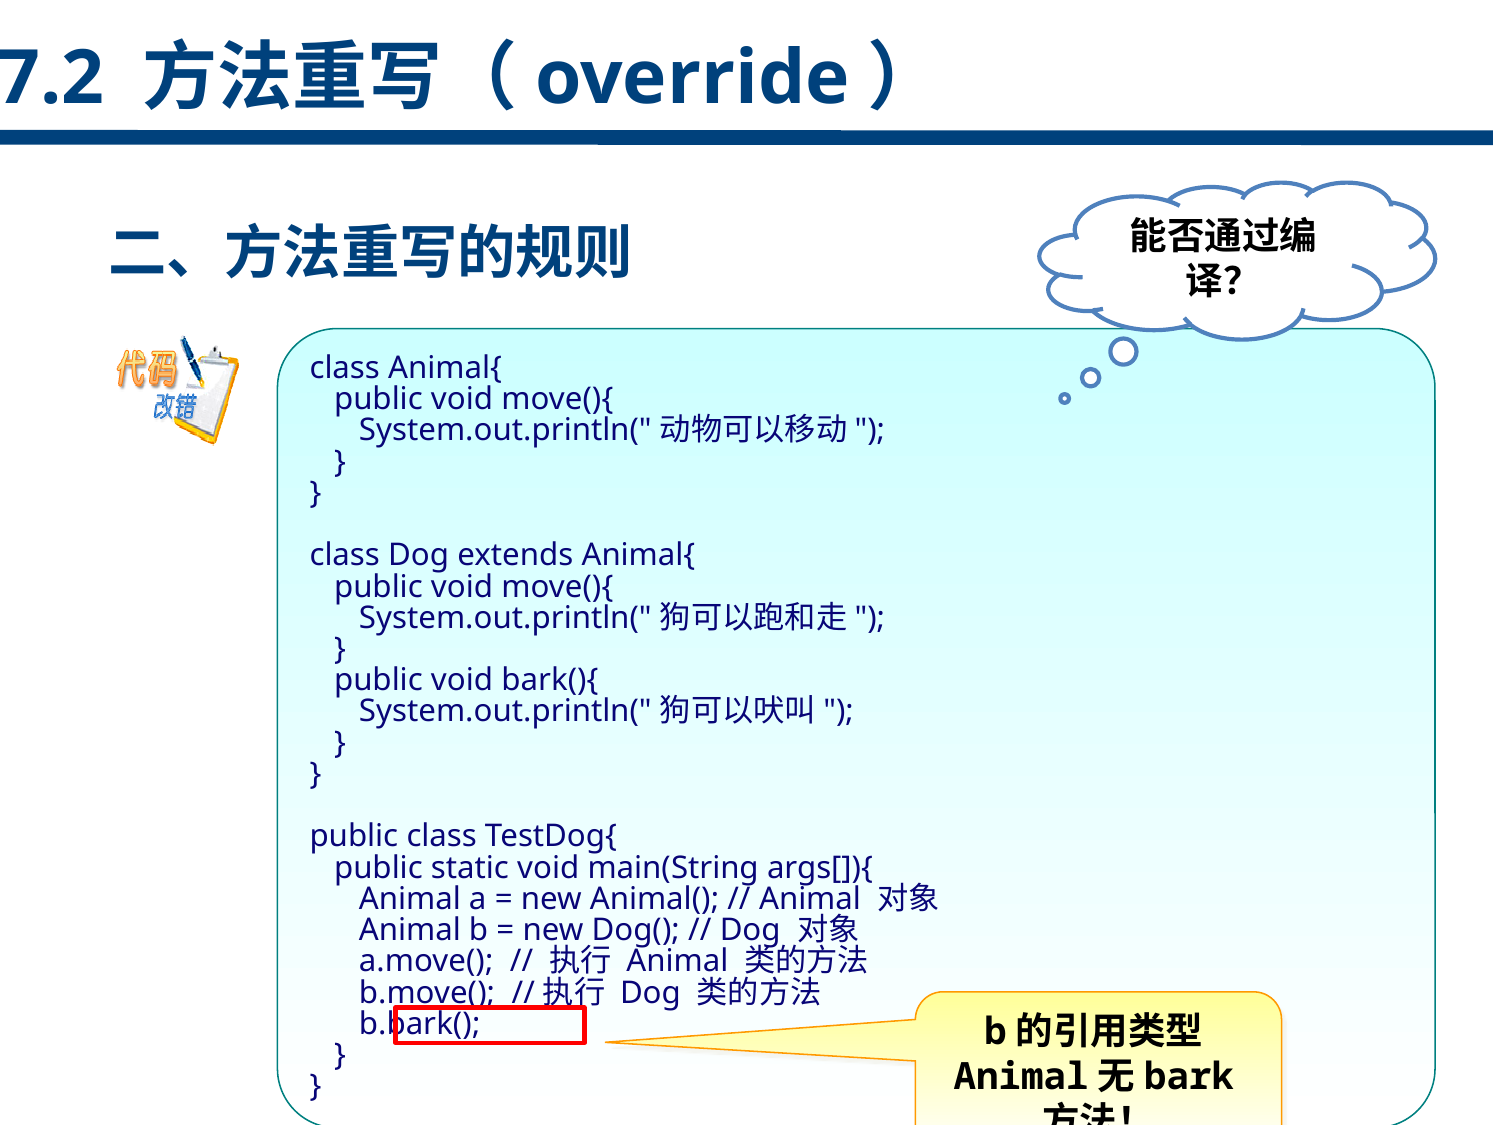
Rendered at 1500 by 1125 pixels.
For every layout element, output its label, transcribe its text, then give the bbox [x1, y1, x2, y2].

text_box 能否通过编译？ [1108, 336, 1139, 367]
picture [115, 332, 243, 451]
text_box 能否通过编译？ [1058, 392, 1072, 405]
text_box [393, 1005, 587, 1045]
text_box class Animal{ public void move(){ System.out.println("动物可以移动"); } } class Dog extends Animal{ public void move(){ System.out.println("狗可以跑和走"); } public void bark(){ System.out.println("狗可以吠叫"); } } public class TestDog{ public static void main(String args[]){ Animal a = new Animal(); // Animal 对象 Animal b = new Dog(); // Dog 对象 a.move(); // 执行 Animal 类的方法 b.move(); //执行 Dog 类的方法 b.bark(); } } [277, 328, 1436, 1125]
text_box 能否通过编译？ [1037, 180, 1438, 342]
text_box b的引用类型Animal无bark方法！ [604, 991, 1282, 1125]
text_box 7.2 方法重写（override） [0, 21, 958, 127]
text_box 二、方法重写的规则 [5, 172, 1317, 293]
text_box 能否通过编译？ [1079, 366, 1102, 389]
